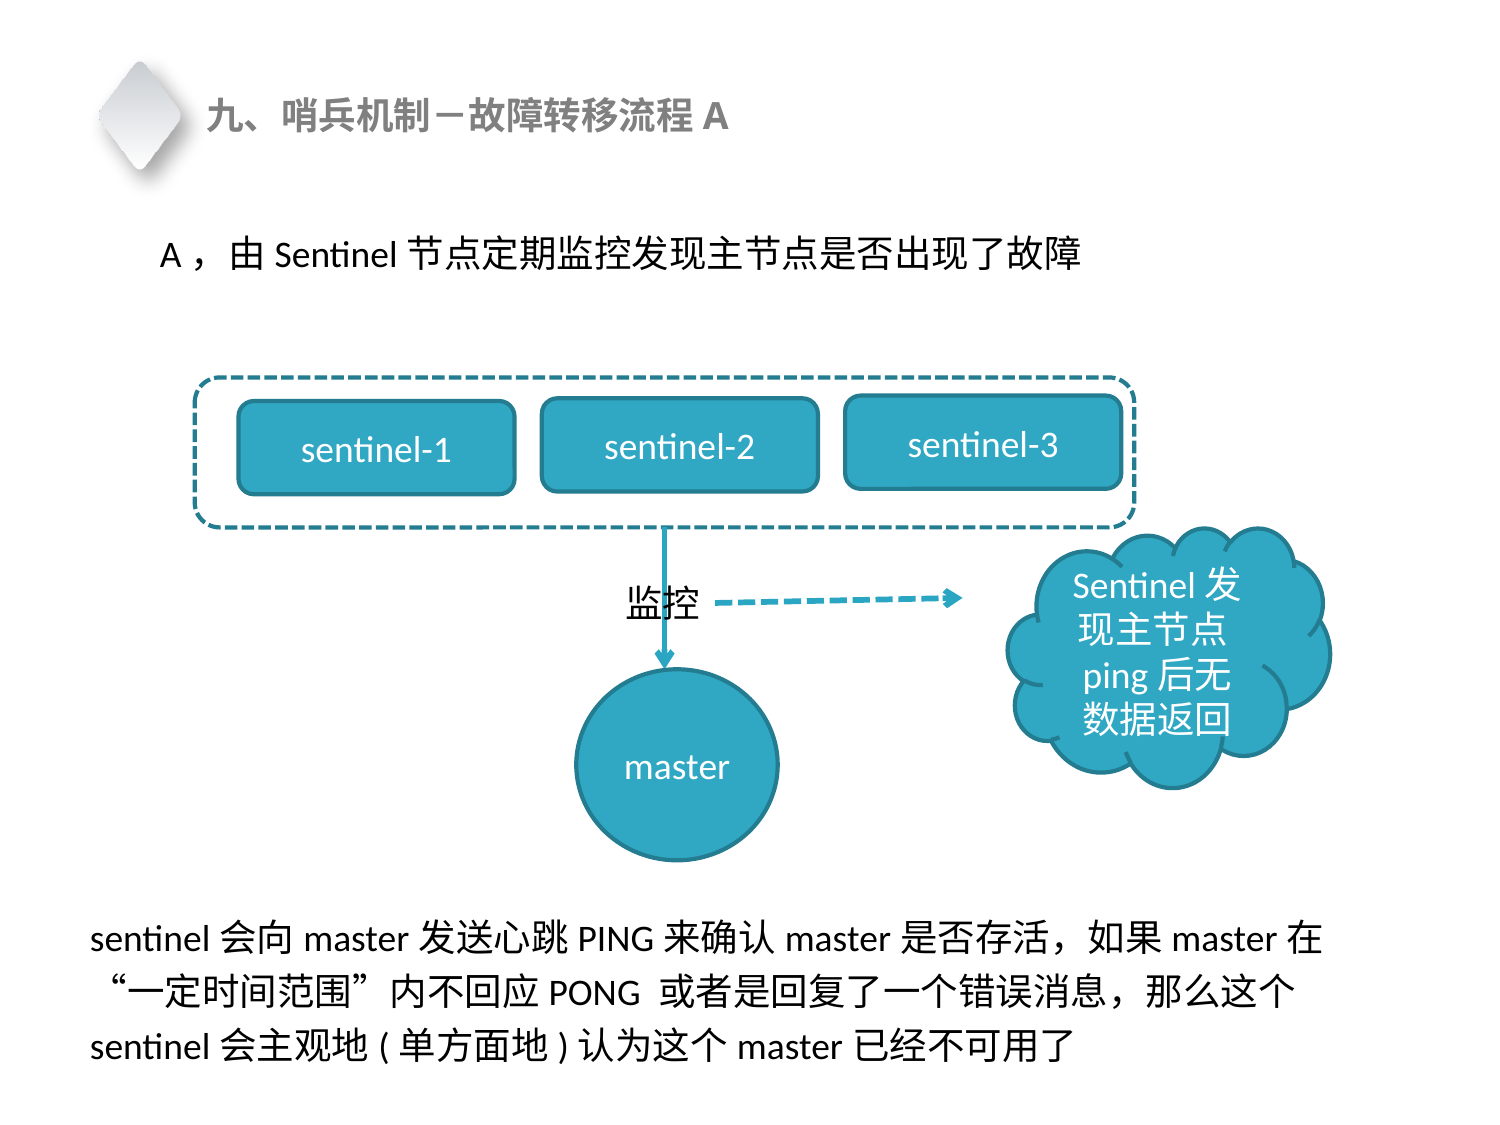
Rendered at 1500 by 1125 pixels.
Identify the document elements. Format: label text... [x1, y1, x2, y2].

text_box A，由Sentinel节点定期监控发现主节点是否出现了故障 [145, 195, 1429, 283]
text_box 九、哨兵机制－故障转移流程A [191, 84, 744, 145]
text_box sentinel会向master发送心跳PING来确认master是否存活，如果master在“一定时间范围”内不回应PONG 或者是回复了一个错误消息，那么这个sentinel会主观地(单方面地)认为这个master已经不可用了 [74, 897, 1359, 1075]
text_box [194, 377, 1331, 861]
picture [89, 48, 190, 182]
